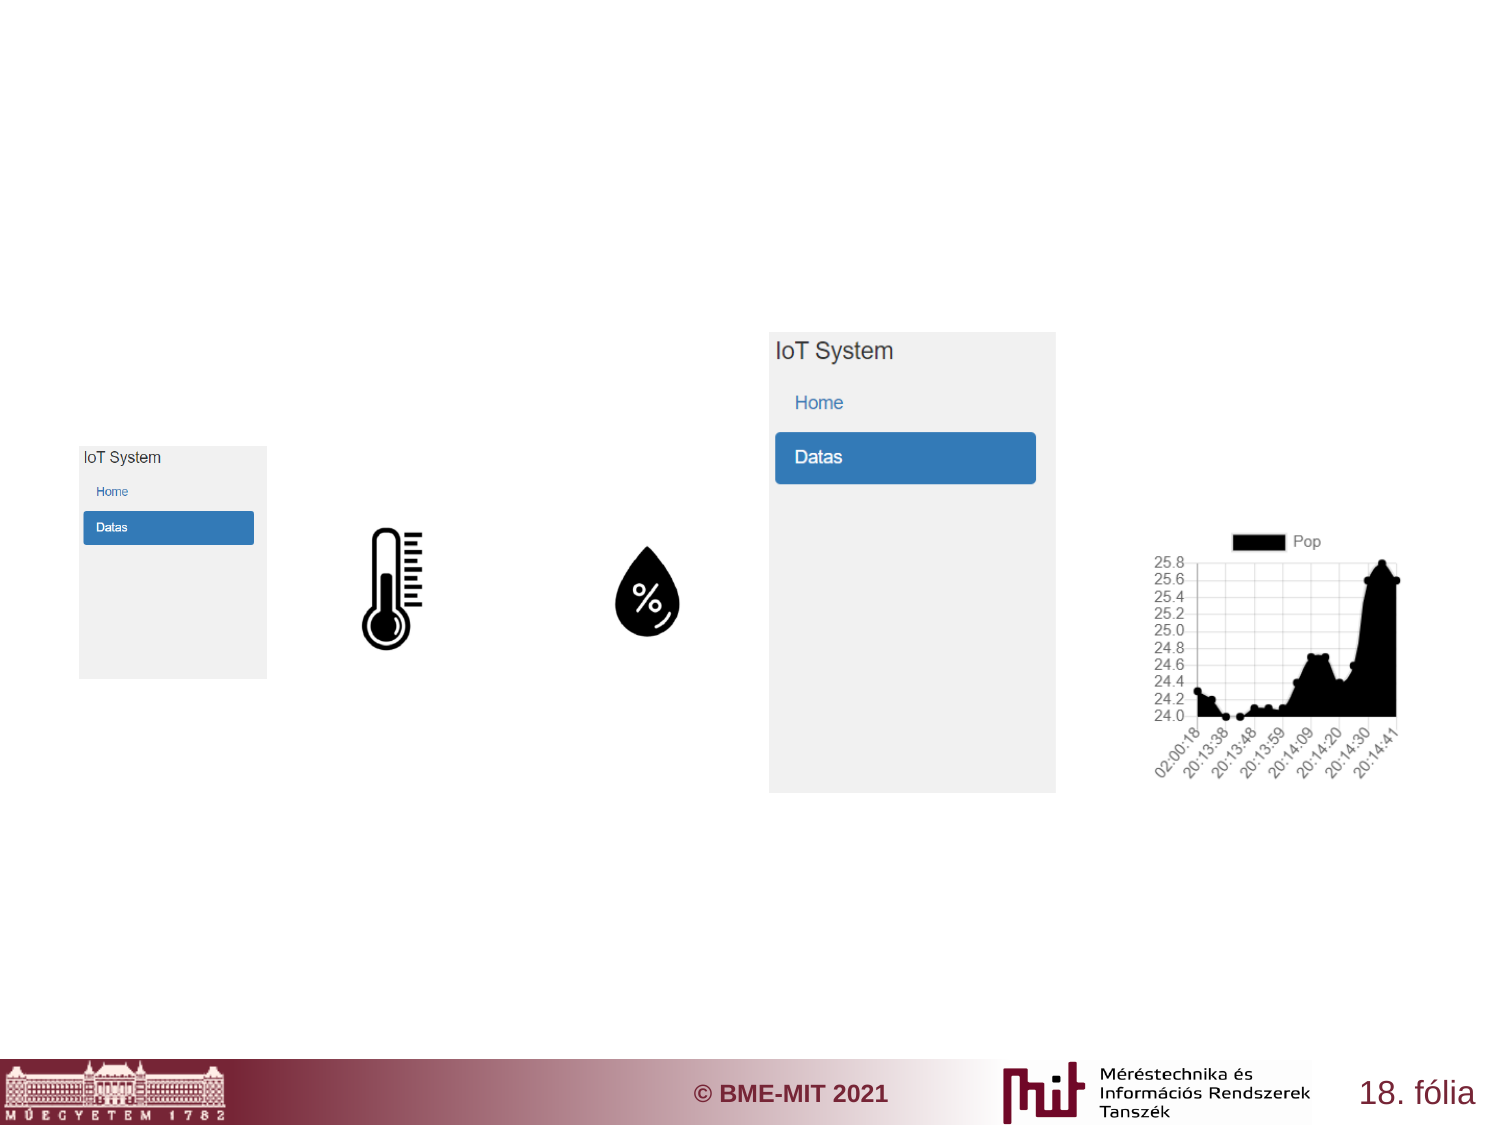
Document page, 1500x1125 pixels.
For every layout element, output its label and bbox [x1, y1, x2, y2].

picture [78, 446, 731, 679]
picture [769, 331, 1422, 794]
picture [0, 1059, 232, 1125]
picture [1001, 1060, 1312, 1125]
